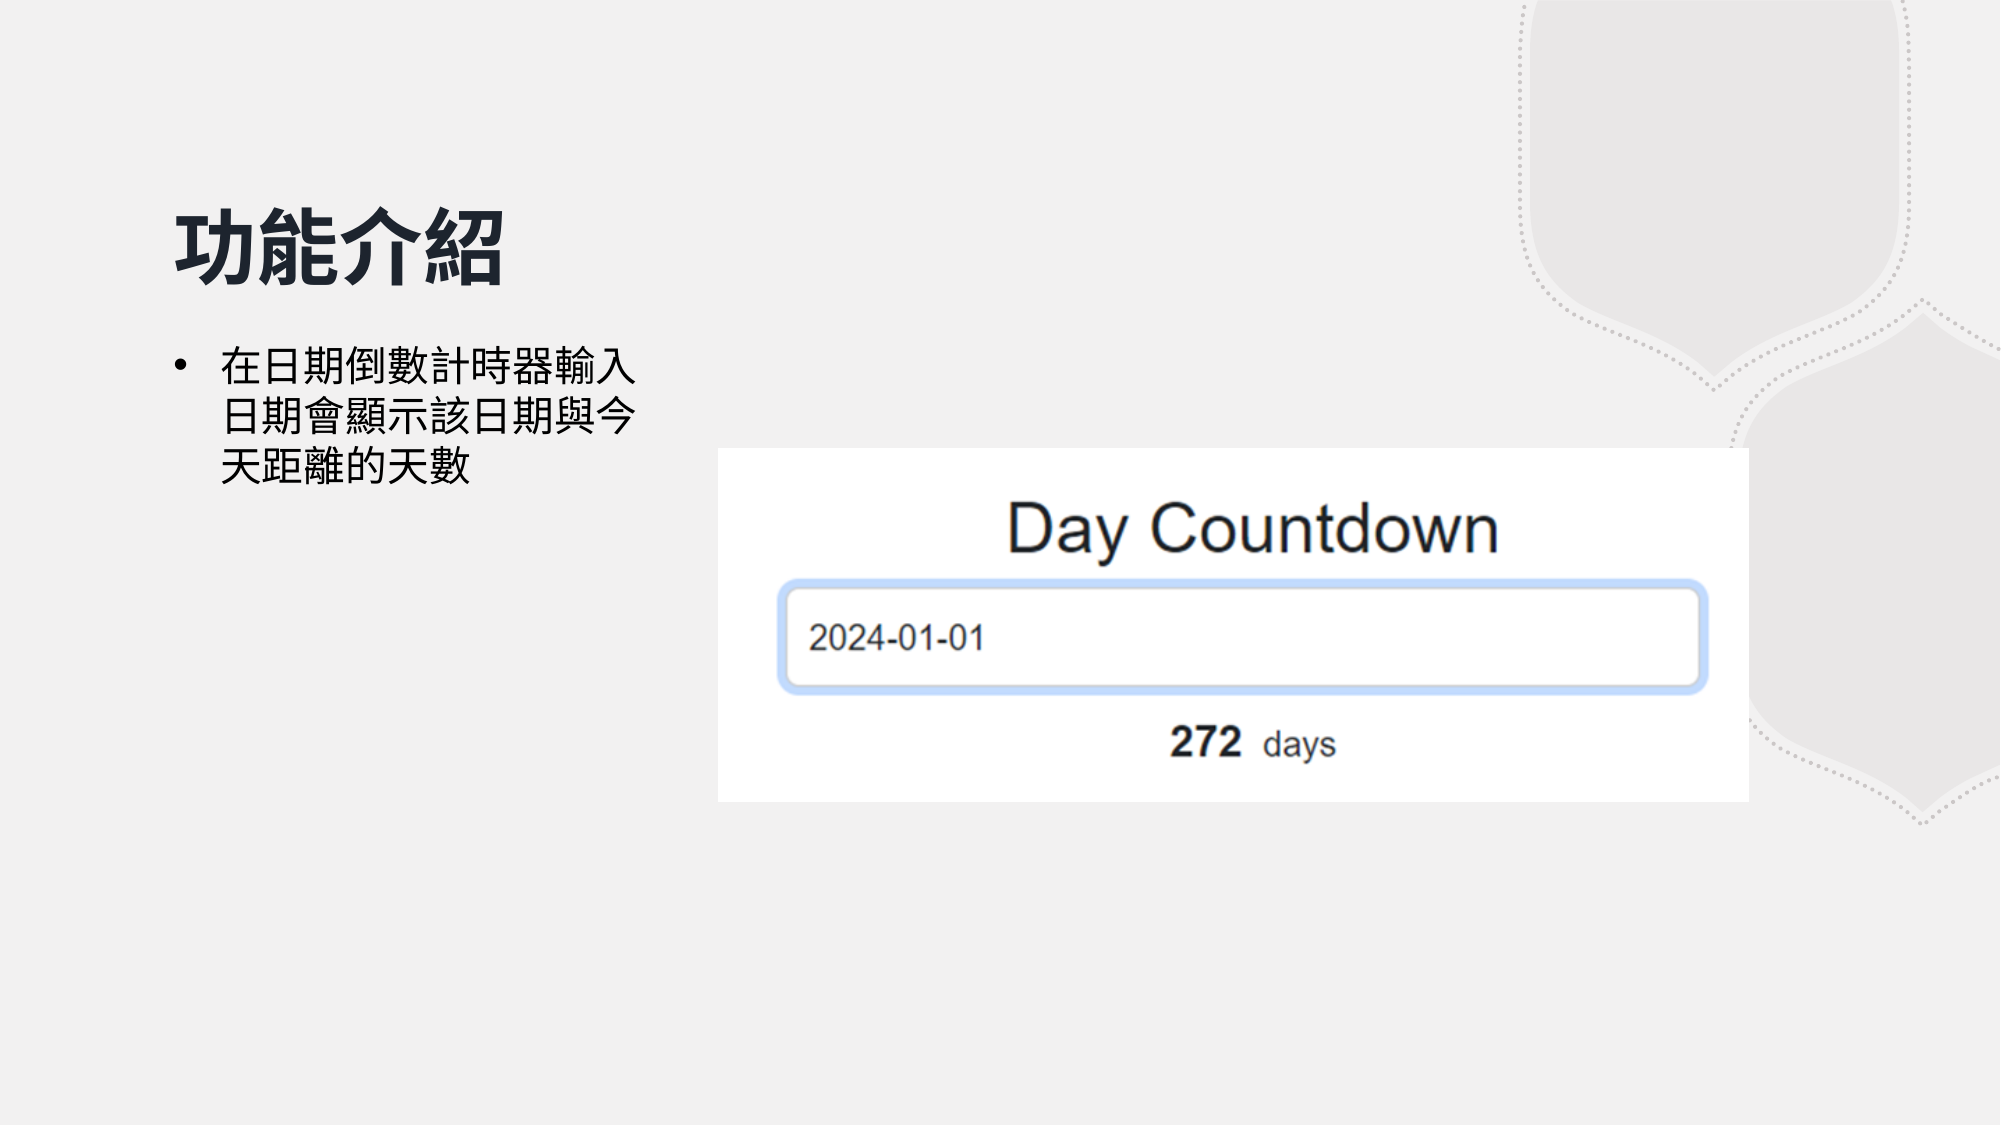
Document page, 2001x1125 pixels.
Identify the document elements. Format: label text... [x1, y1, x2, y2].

text_box 在日期倒數計時器輸入日期會顯示該日期與今天距離的天數 [158, 332, 670, 497]
picture [718, 448, 1749, 802]
title 功能介紹 [158, 157, 1648, 332]
